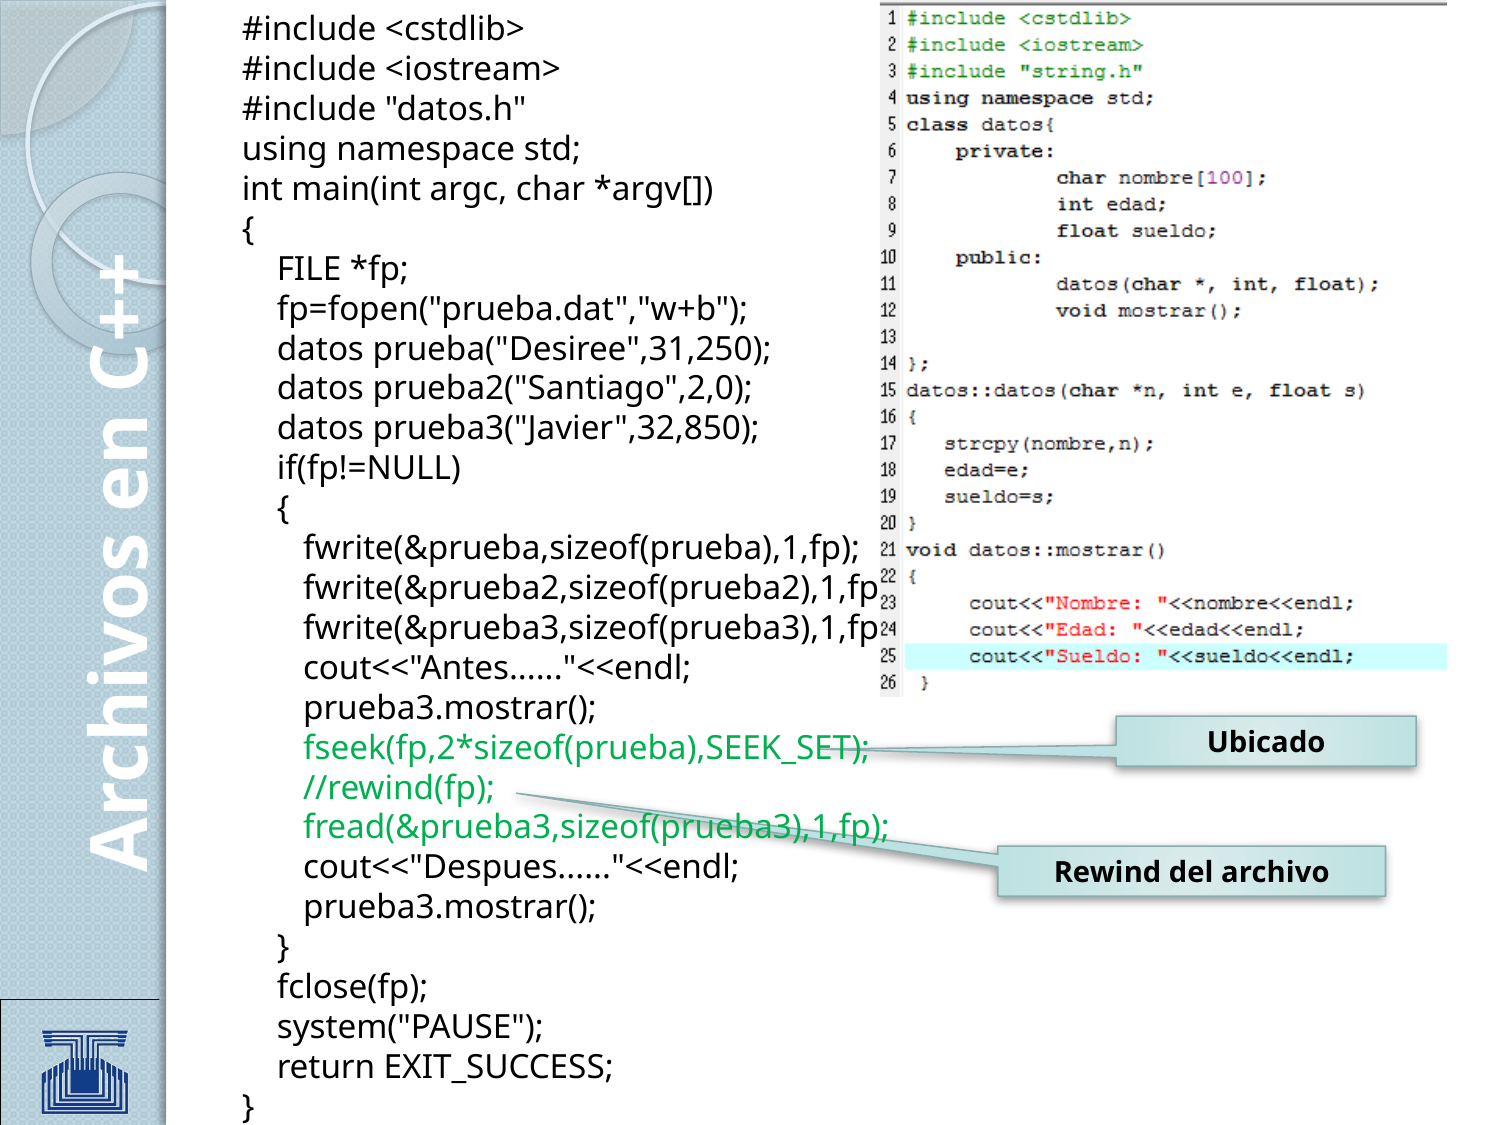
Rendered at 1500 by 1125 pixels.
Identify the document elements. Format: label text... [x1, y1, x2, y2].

text_box Archivos en C++ [60, 31, 171, 1094]
picture [879, 0, 1448, 698]
text_box #include <cstdlib> #include <iostream> #include "datos.h" using namespace std; int main(int argc, char *argv[]) { FILE *fp; fp=fopen("prueba.dat","w+b"); datos prueba("Desiree",31,250); datos prueba2("Santiago",2,0); datos prueba3("Javier",32,850); if(fp!=NULL) { fwrite(&prueba,sizeof(prueba),1,fp); fwrite(&prueba2,sizeof(prueba2),1,fp); fwrite(&prueba3,sizeof(prueba3),1,fp); cout<<"Antes......"<<endl; prueba3.mostrar(); fseek(fp,2*sizeof(prueba),SEEK_SET); //rewind(fp); fread(&prueba3,sizeof(prueba3),1,fp); cout<<"Despues......"<<endl; prueba3.mostrar(); } fclose(fp); system("PAUSE"); return EXIT_SUCCESS; } [227, 0, 1500, 1125]
picture [0, 999, 160, 1125]
